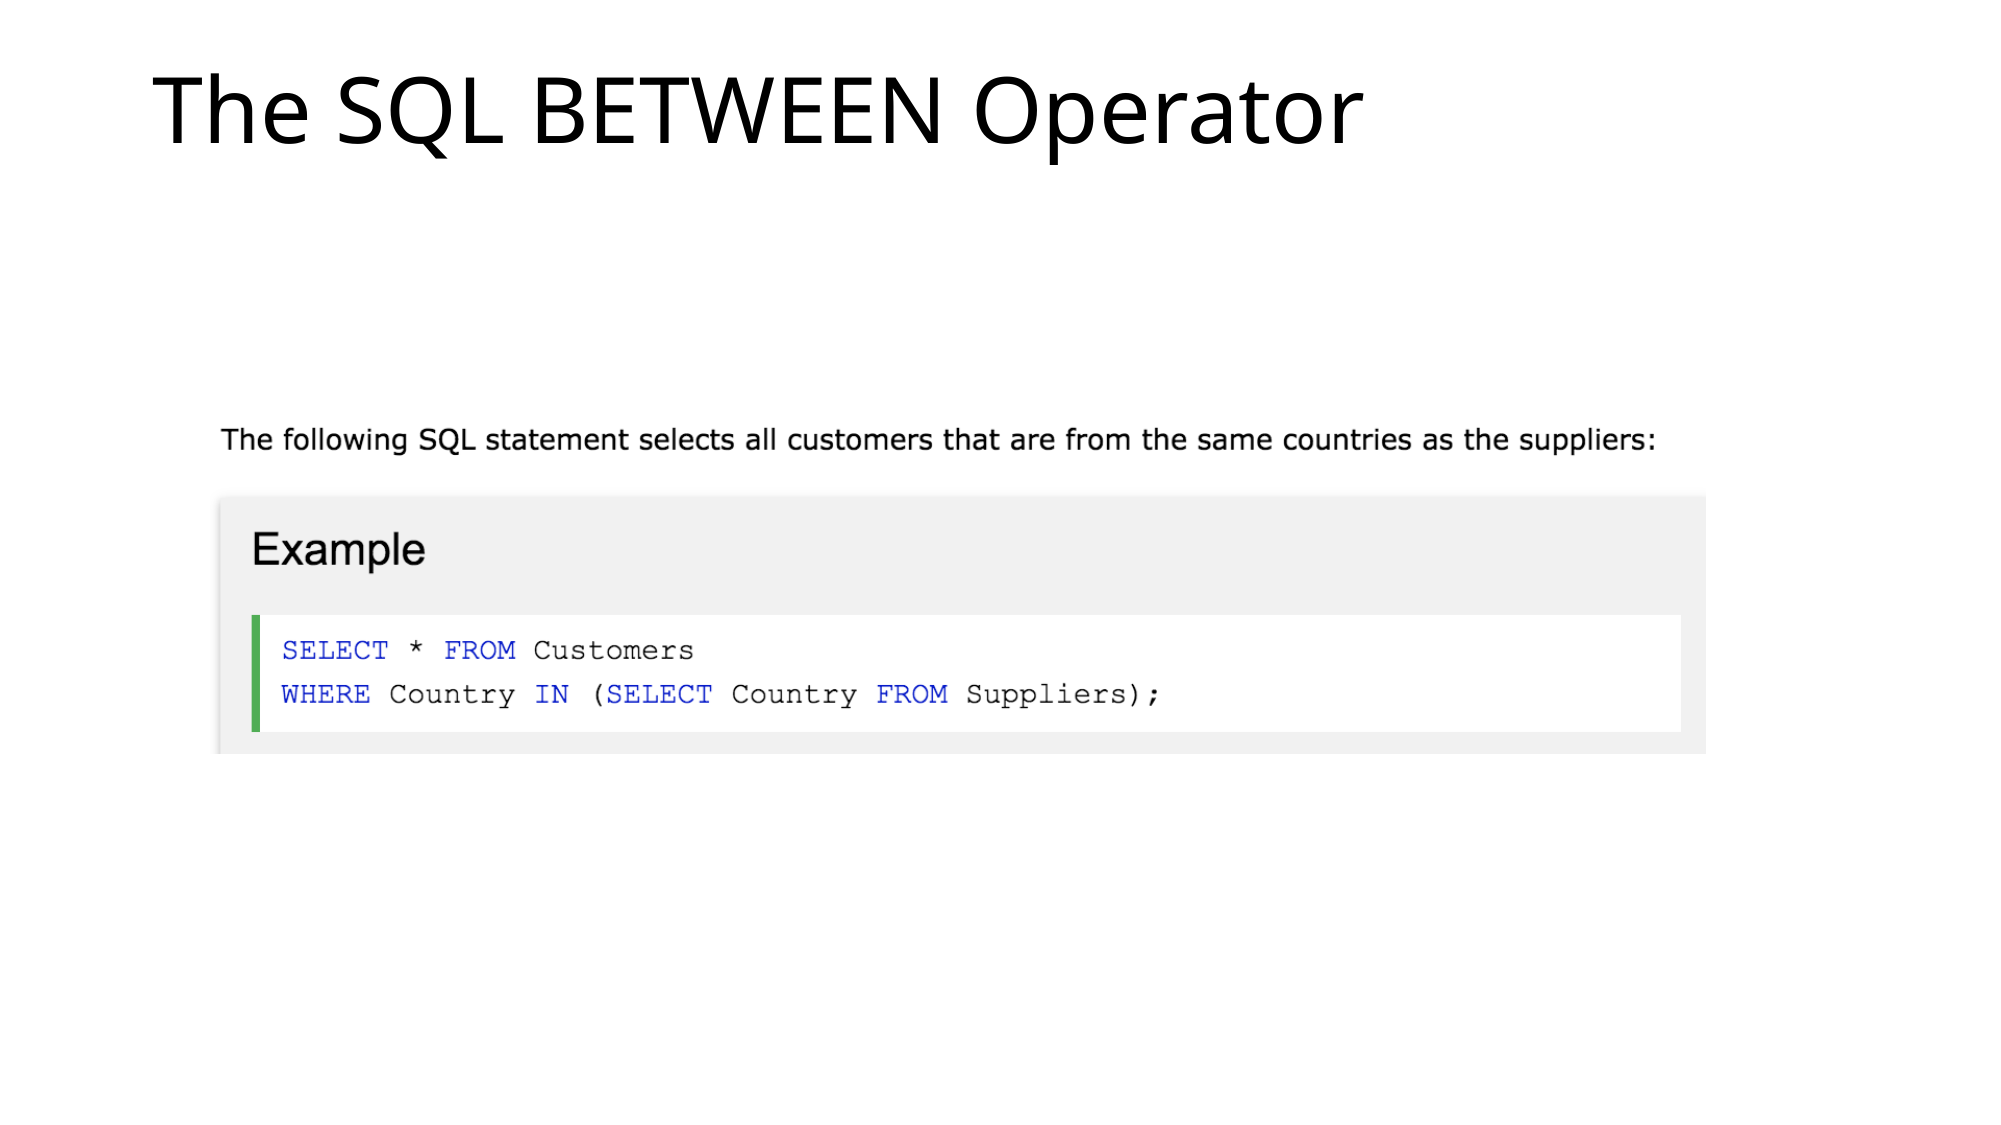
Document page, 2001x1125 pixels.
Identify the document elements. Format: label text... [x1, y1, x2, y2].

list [210, 409, 1706, 754]
title The SQL BETWEEN Operator [137, 59, 1863, 278]
